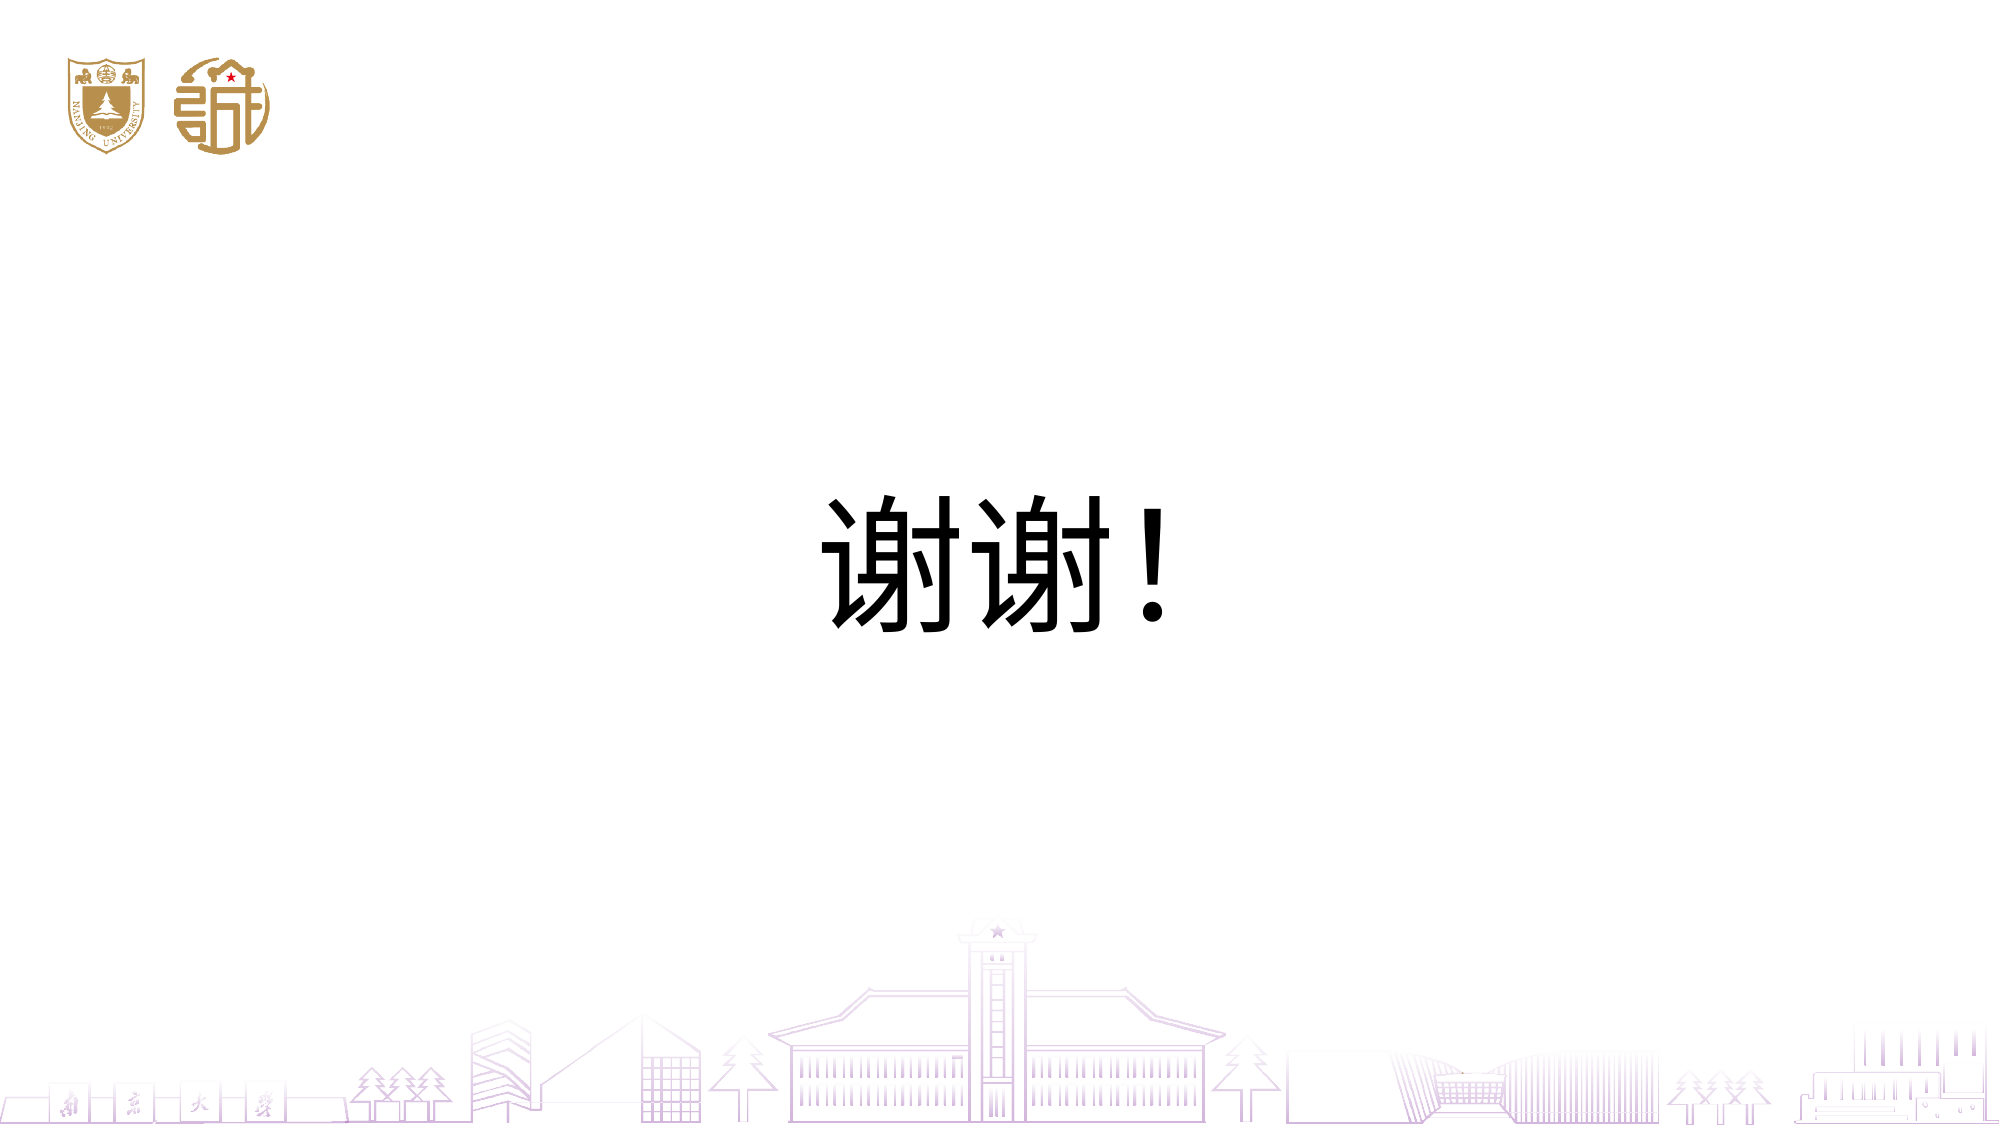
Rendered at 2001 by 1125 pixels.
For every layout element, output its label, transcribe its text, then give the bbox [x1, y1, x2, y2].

picture [0, 0, 285, 281]
text_box 谢谢！ [800, 463, 1350, 659]
